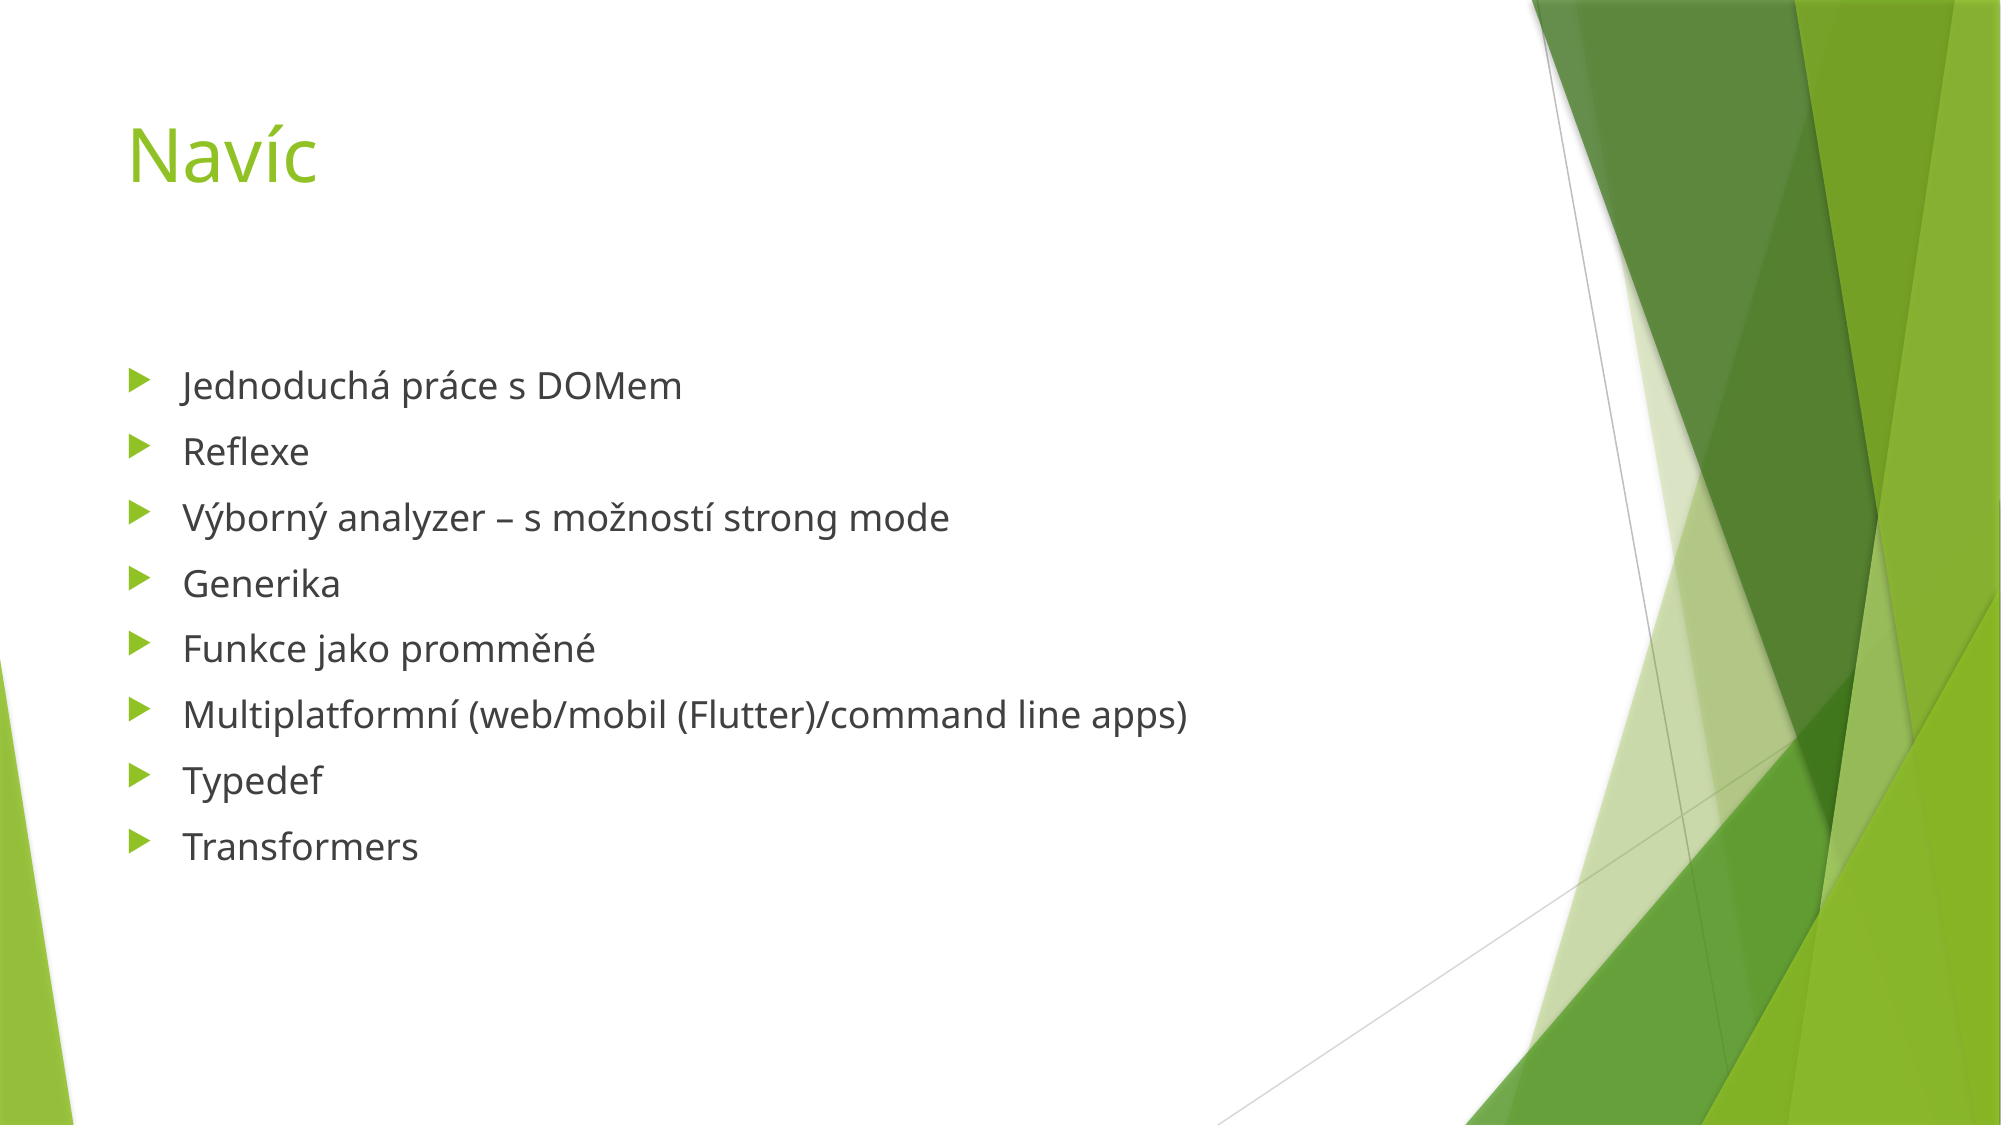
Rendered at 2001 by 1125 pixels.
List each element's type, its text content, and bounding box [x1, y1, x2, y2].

list Jednoduchá práce s DOMem Reflexe Výborný analyzer – s možností strong mode Generika Funkce jako promměné Multiplatformní (web/mobil (Flutter)/command line apps) Typedef Transformers [111, 354, 1522, 992]
title Navíc [111, 99, 1522, 317]
